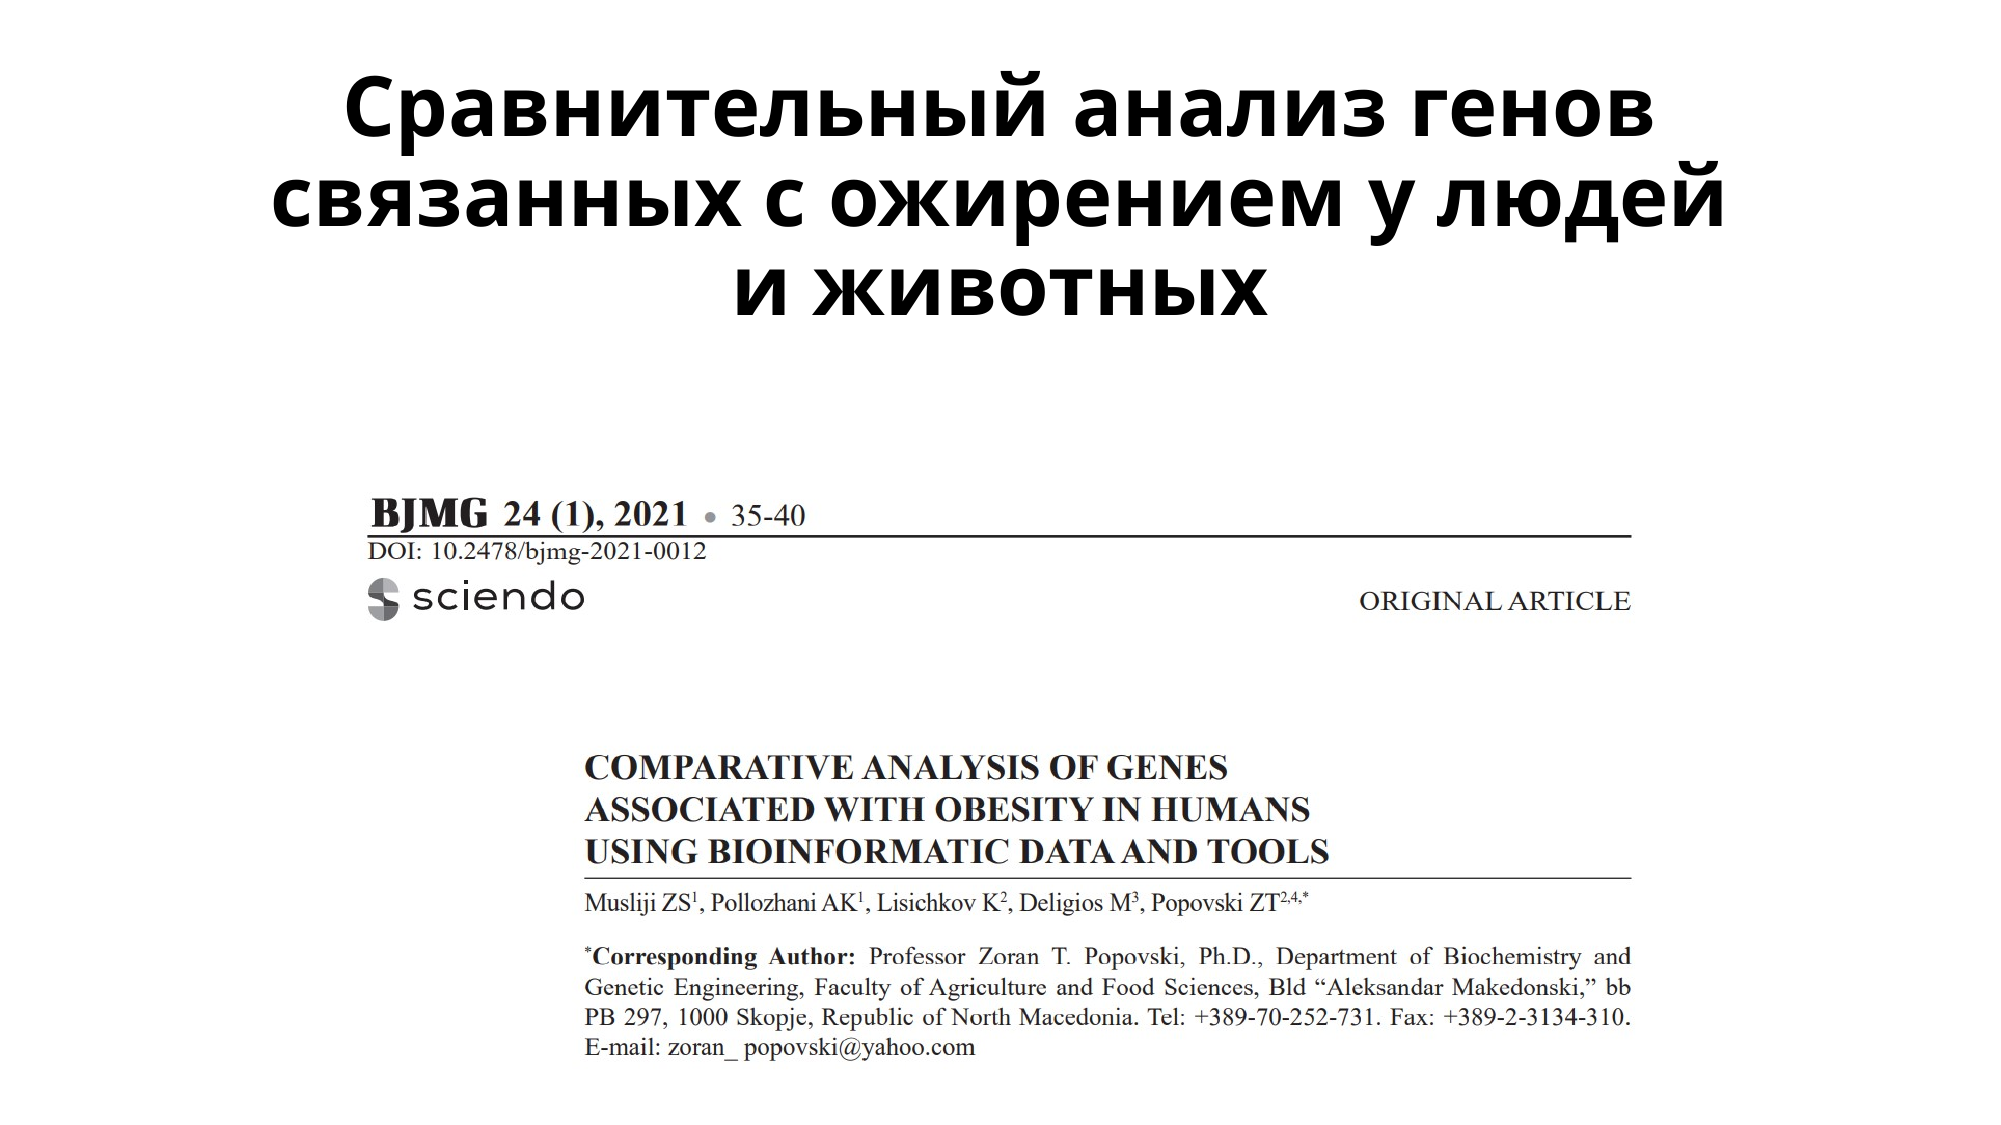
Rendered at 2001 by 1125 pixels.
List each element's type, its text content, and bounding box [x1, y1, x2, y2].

picture [290, 422, 1710, 1092]
title Сравнительный анализ генов связанных с ожирением у людей и животных [249, 184, 1750, 342]
